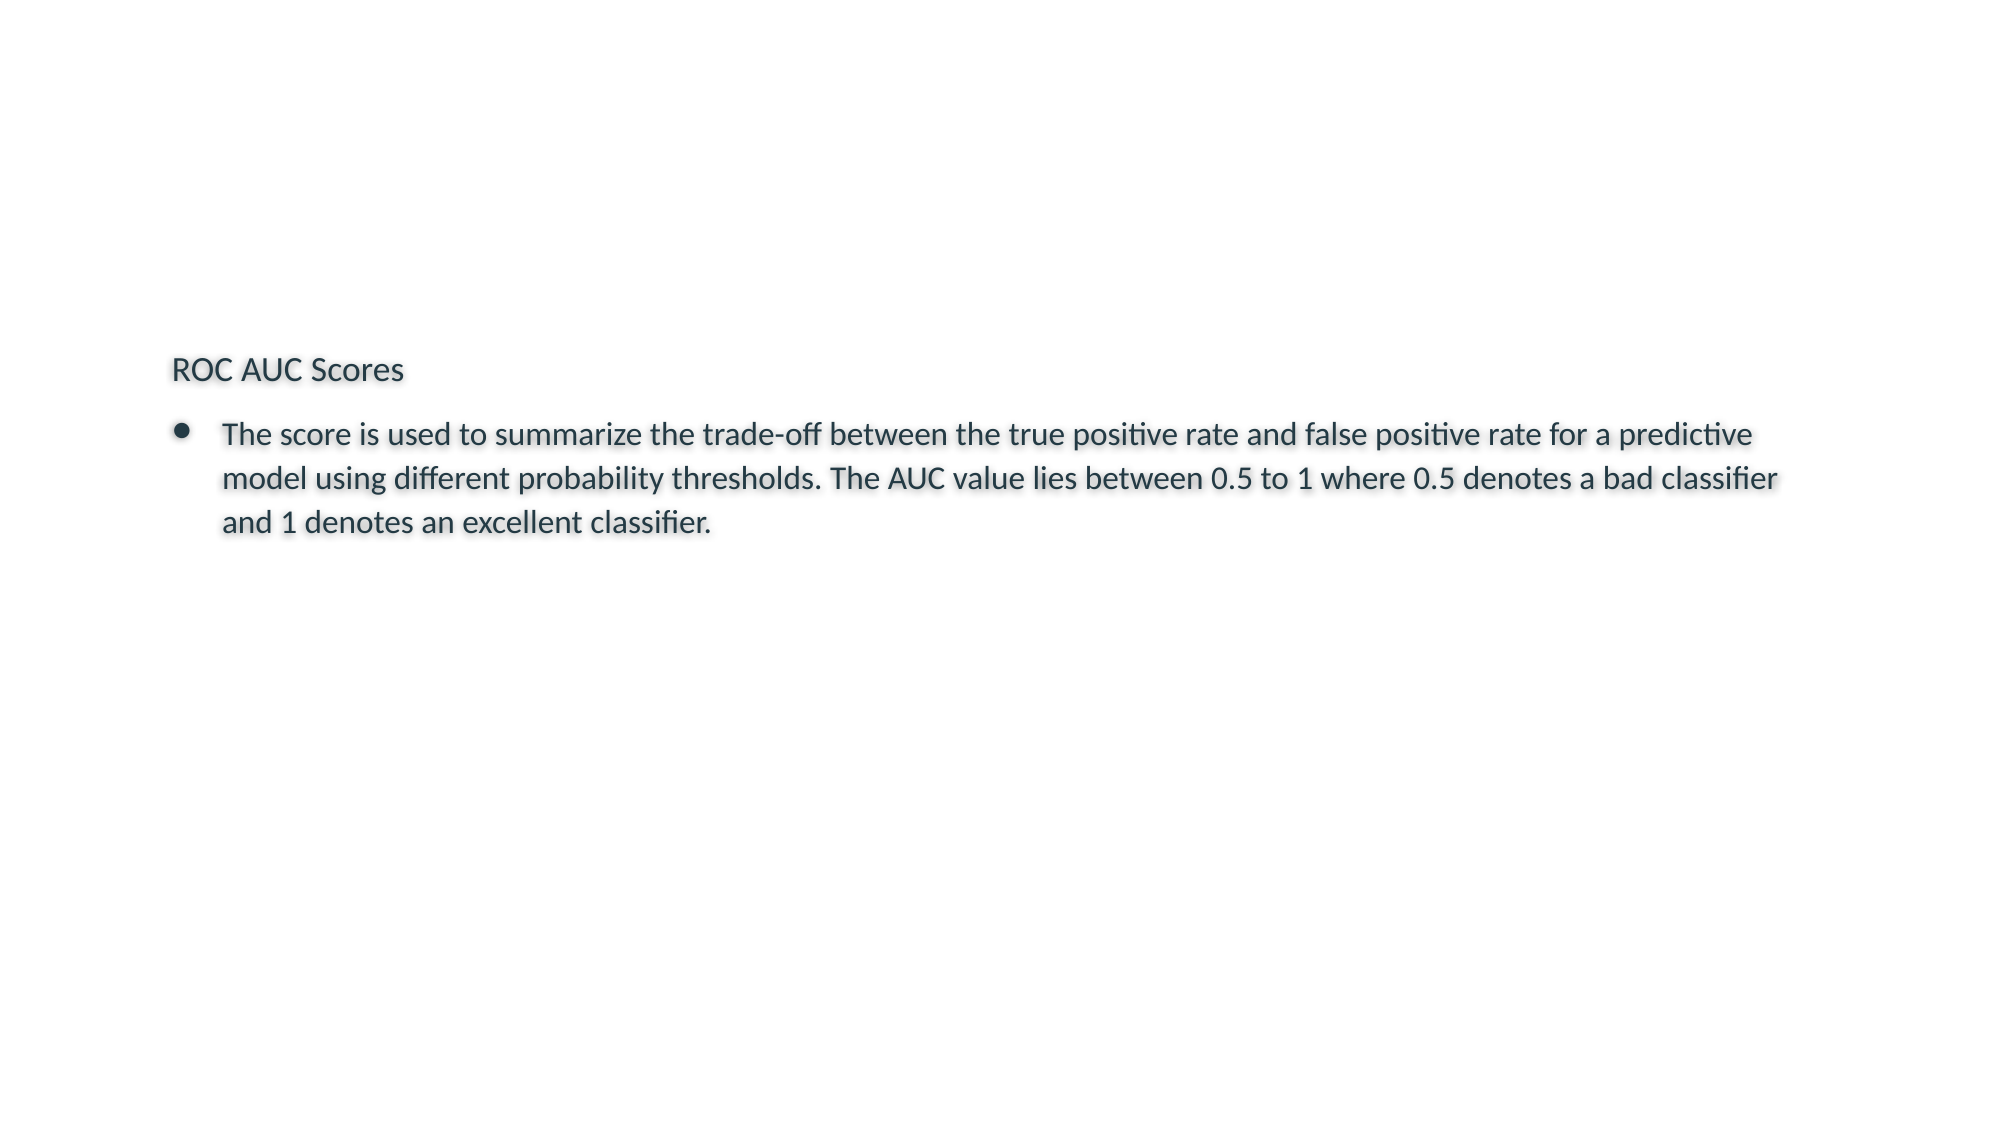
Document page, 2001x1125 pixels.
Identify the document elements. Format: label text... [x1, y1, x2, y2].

list ROC AUC Scores The score is used to summarize the trade-off between the true positive rate and false positive rate for a predictive model using different probability thresholds. The AUC value lies between 0.5 to 1 where 0.5 denotes a bad classifier and 1 denotes an excellent classifier. [150, 334, 1850, 945]
